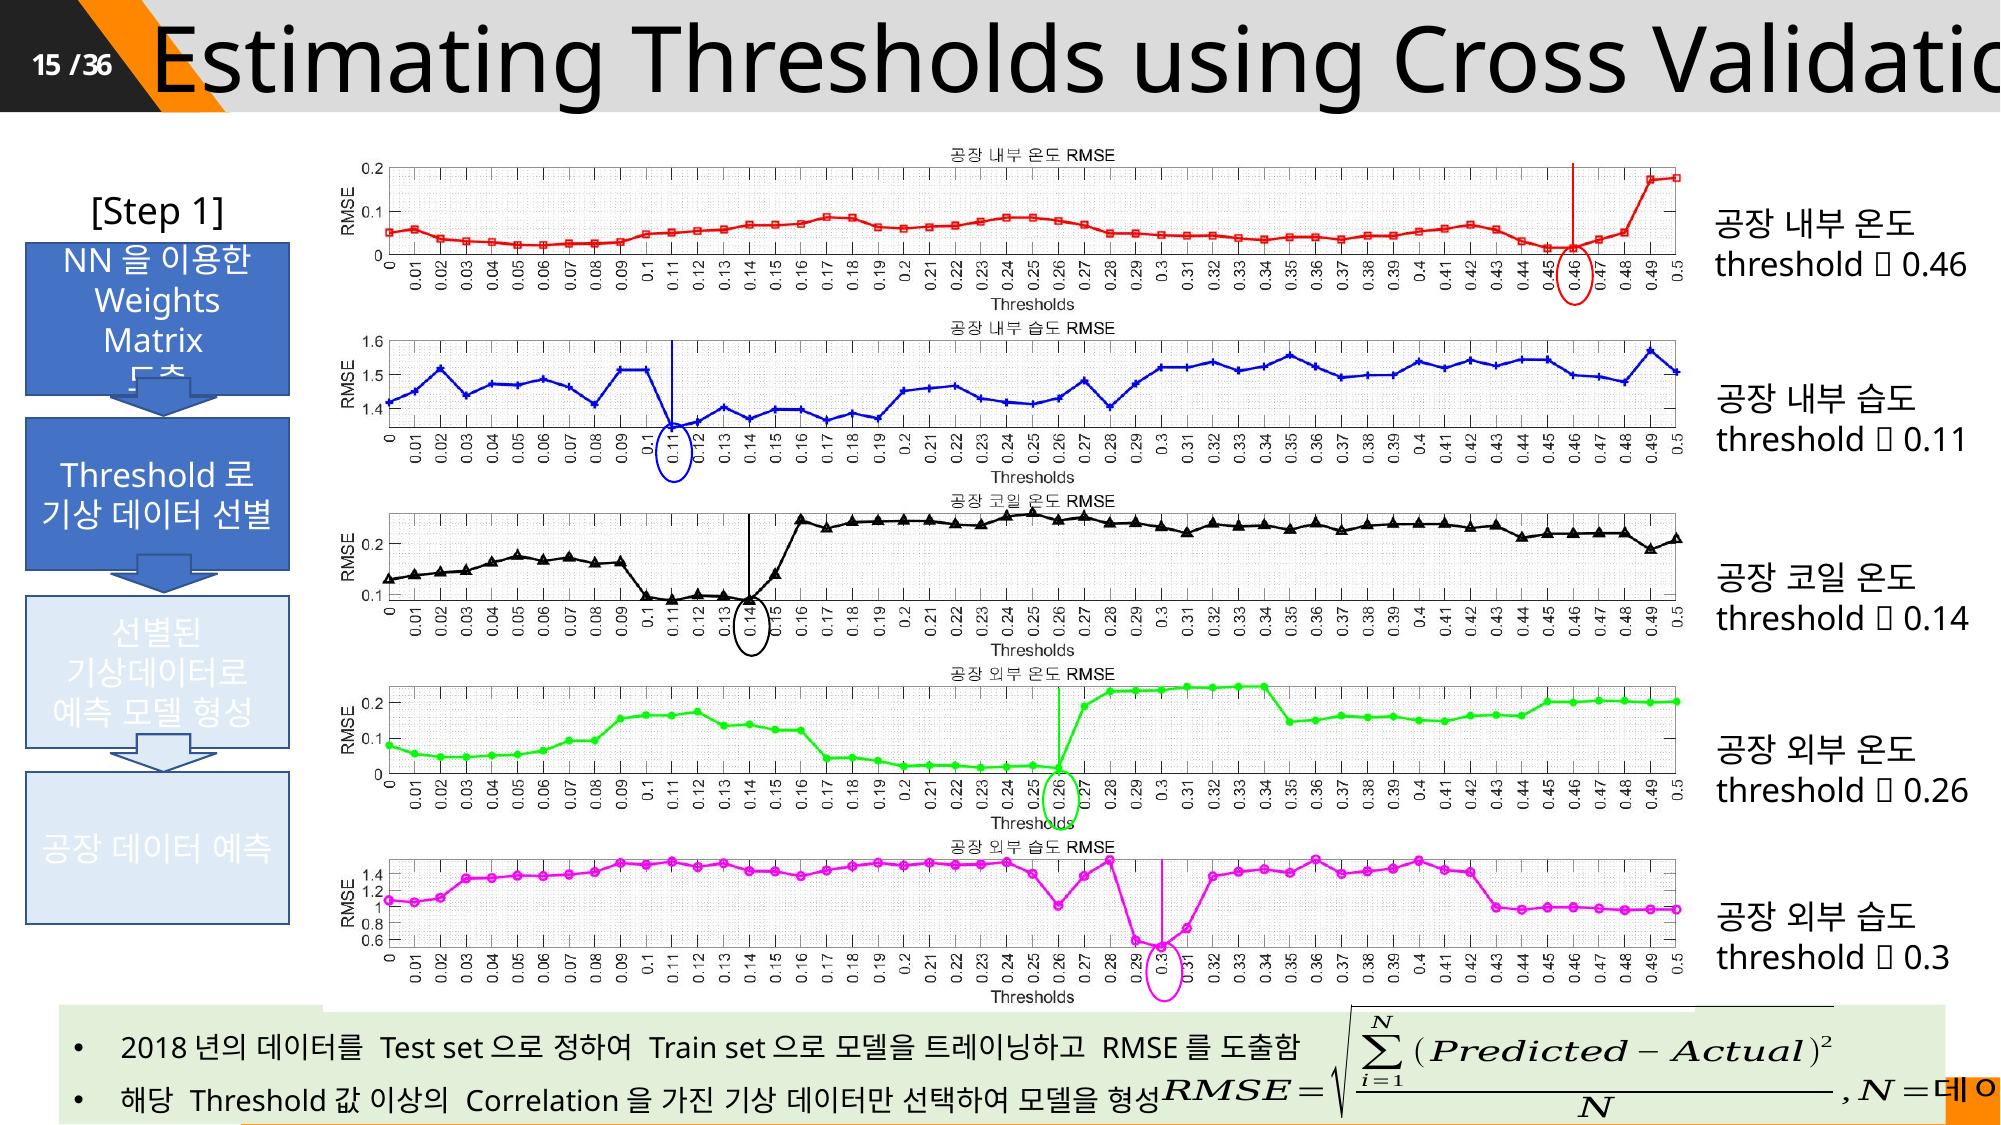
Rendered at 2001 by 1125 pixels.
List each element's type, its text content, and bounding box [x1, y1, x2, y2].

text_box [Step 1] [75, 179, 240, 240]
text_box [733, 513, 770, 656]
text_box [1146, 859, 1183, 1002]
text_box [109, 377, 218, 417]
title Estimating Thresholds using Cross Validation [134, 0, 2000, 145]
text_box [110, 553, 218, 594]
text_box NN을 이용한 Weights Matrix 도출 [25, 242, 290, 396]
text_box 공장 코일 온도 threshold  0.14 [1701, 549, 1994, 645]
text_box 2018년의 데이터를 Test set으로 정하여 Train set으로 모델을 트레이닝하고 RMSE를 도출함 해당 Threshold값 이상의 Correlation을 가진 기상 데이터만 선택하여 모델을 형성 [58, 1004, 1946, 1125]
text_box 공장 외부 온도 threshold  0.26 [1701, 722, 1994, 817]
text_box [1043, 687, 1079, 830]
text_box 공장 외부 습도 threshold  0.3 [1701, 888, 1975, 984]
text_box Threshold로 기상 데이터 선별 [25, 417, 290, 571]
text_box 공장 내부 온도 threshold  0.46 [1699, 195, 1983, 291]
picture [322, 135, 1695, 1012]
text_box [1556, 162, 1593, 305]
text_box 공장 데이터 예측 [25, 771, 290, 925]
text_box 선별된 기상데이터로 예측 모델 형성 [25, 595, 290, 749]
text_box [656, 340, 692, 483]
text_box 공장 내부 습도 threshold  0.11 [1701, 370, 1994, 466]
text_box [109, 733, 218, 774]
